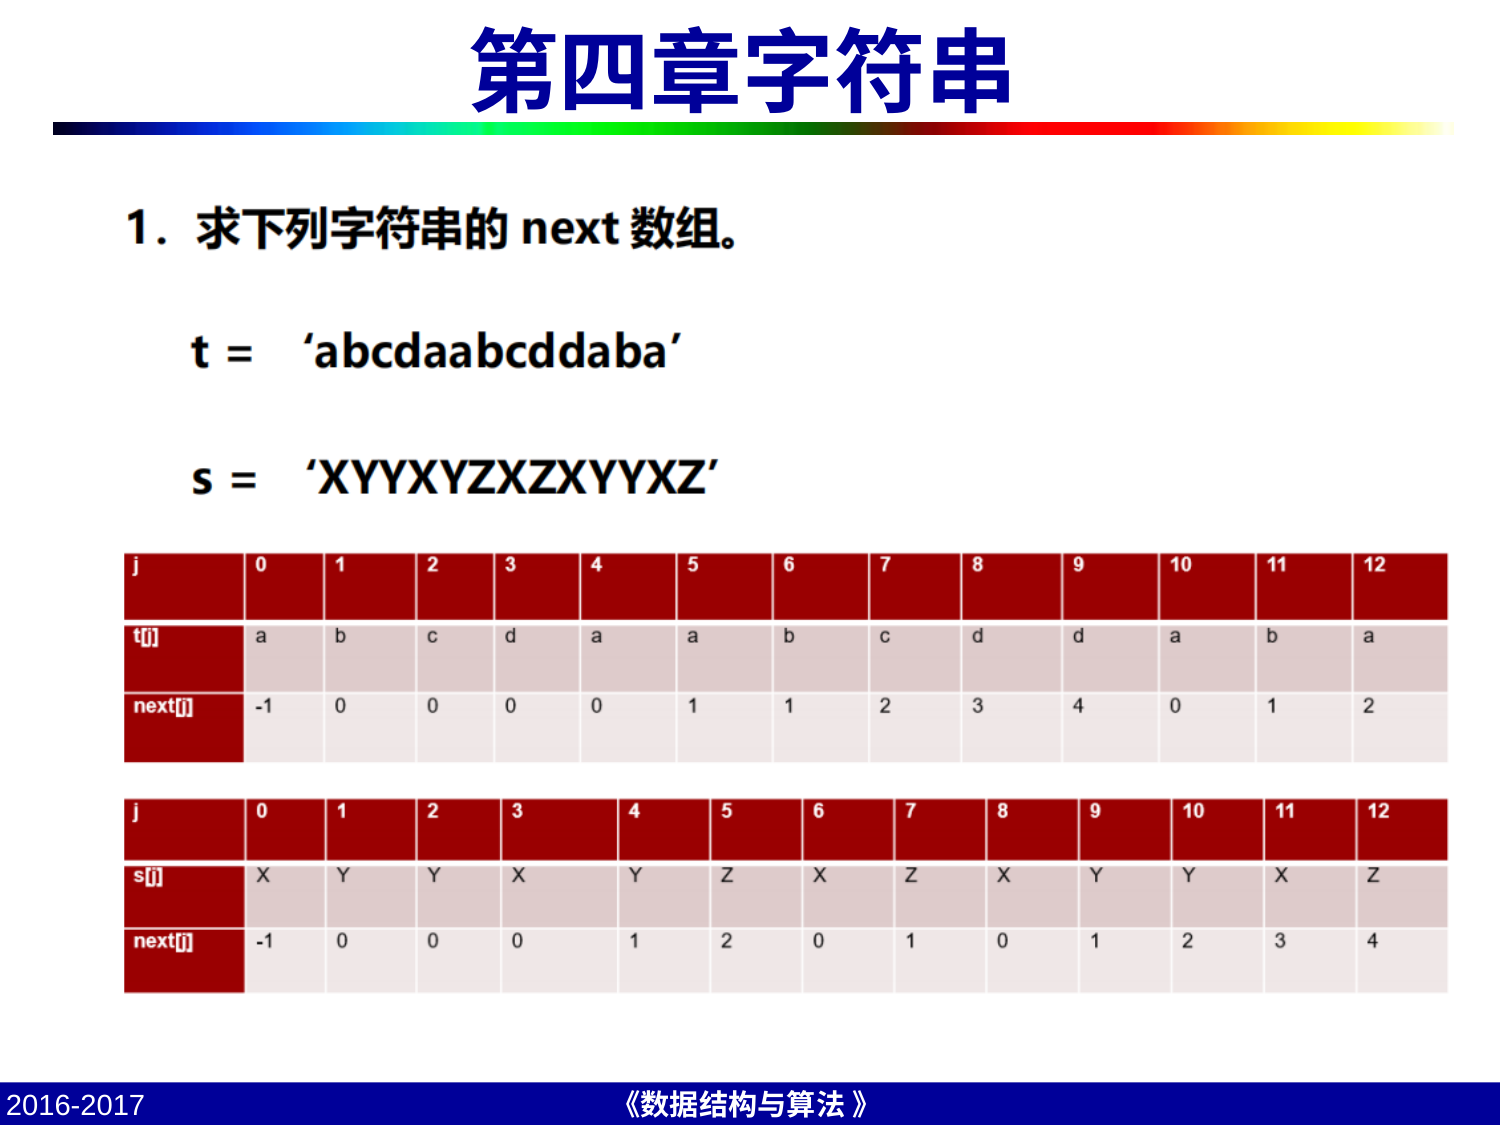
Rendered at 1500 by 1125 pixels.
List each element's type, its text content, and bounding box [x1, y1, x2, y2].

picture [41, 160, 1459, 1016]
title 第四章字符串 [0, 0, 1500, 138]
